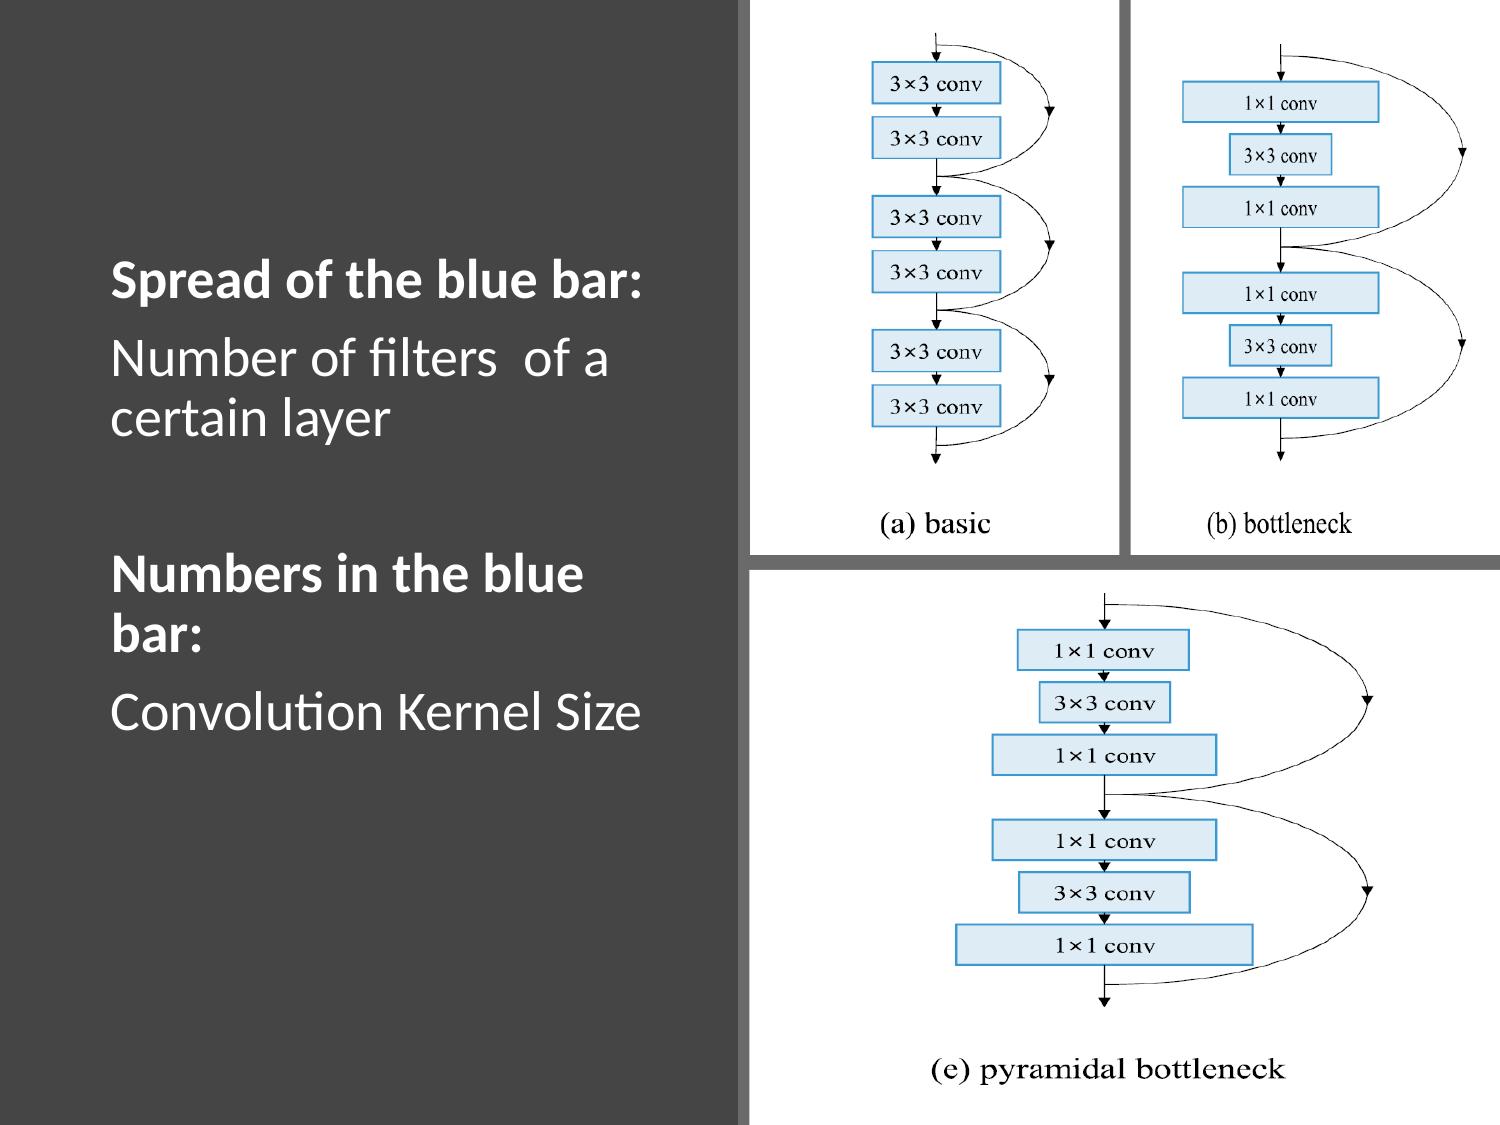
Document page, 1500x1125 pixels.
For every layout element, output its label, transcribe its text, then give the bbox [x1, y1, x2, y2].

picture [846, 24, 1062, 541]
text_box [749, 0, 1120, 556]
picture [1155, 38, 1476, 541]
picture [925, 588, 1386, 1087]
list Spread of the blue bar: Number of filters of a certain layer Numbers in the blue bar: Convolution Kernel Size [95, 242, 662, 838]
text_box [1130, 0, 1500, 556]
slide_number 5 [1059, 1042, 1397, 1103]
text_box [737, 0, 1500, 1125]
